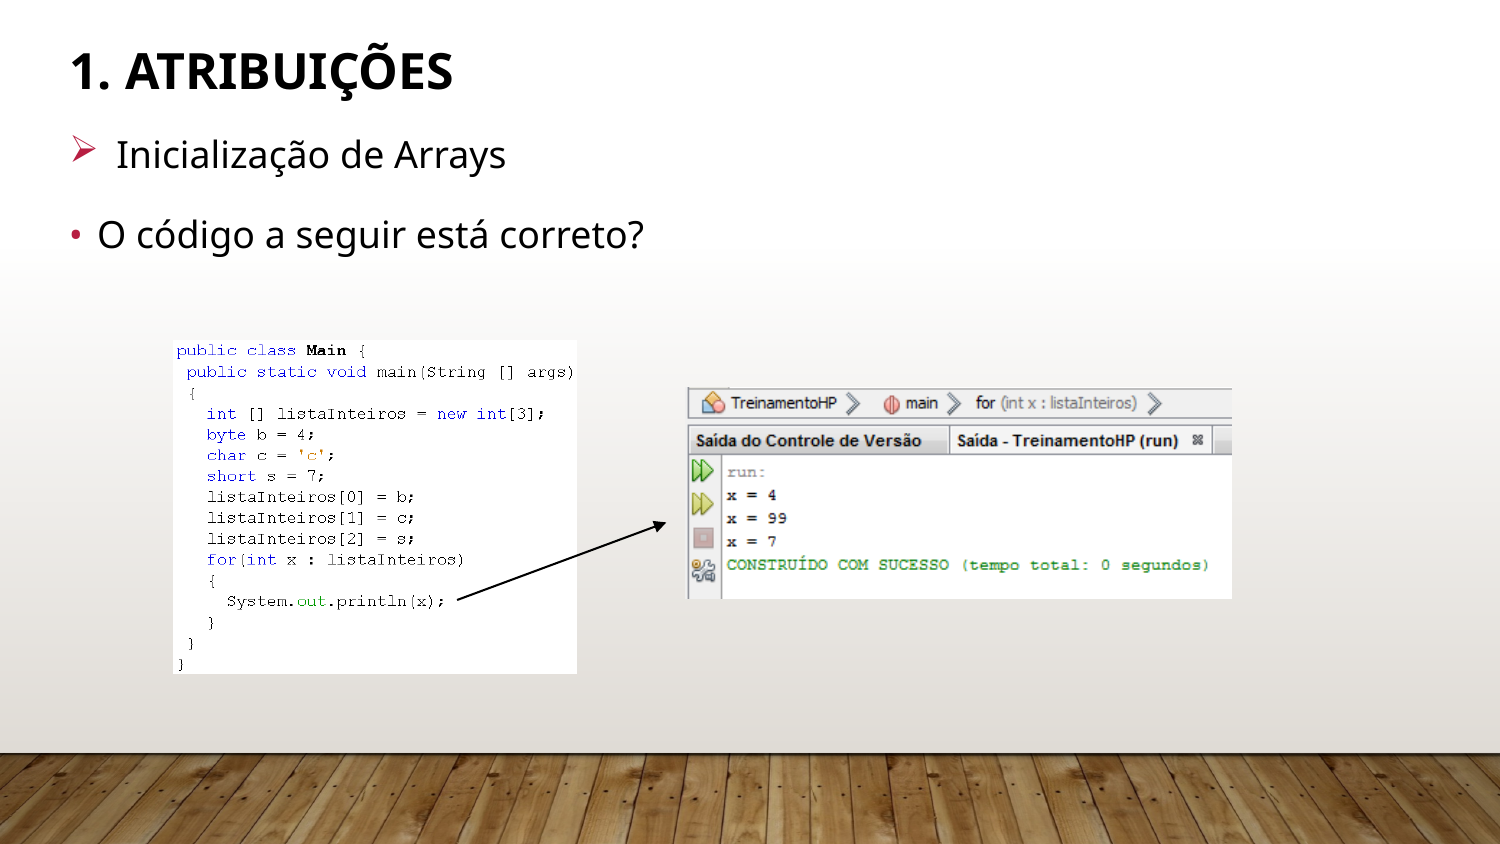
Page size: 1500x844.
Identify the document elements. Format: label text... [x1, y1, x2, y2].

picture [173, 340, 578, 675]
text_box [456, 522, 667, 601]
list O código a seguir está correto? [53, 195, 1386, 725]
picture [0, 753, 1500, 844]
title 1. Atribuições [54, 38, 1386, 110]
picture [685, 387, 1232, 599]
subtitle Inicialização de Arrays [54, 123, 1386, 169]
